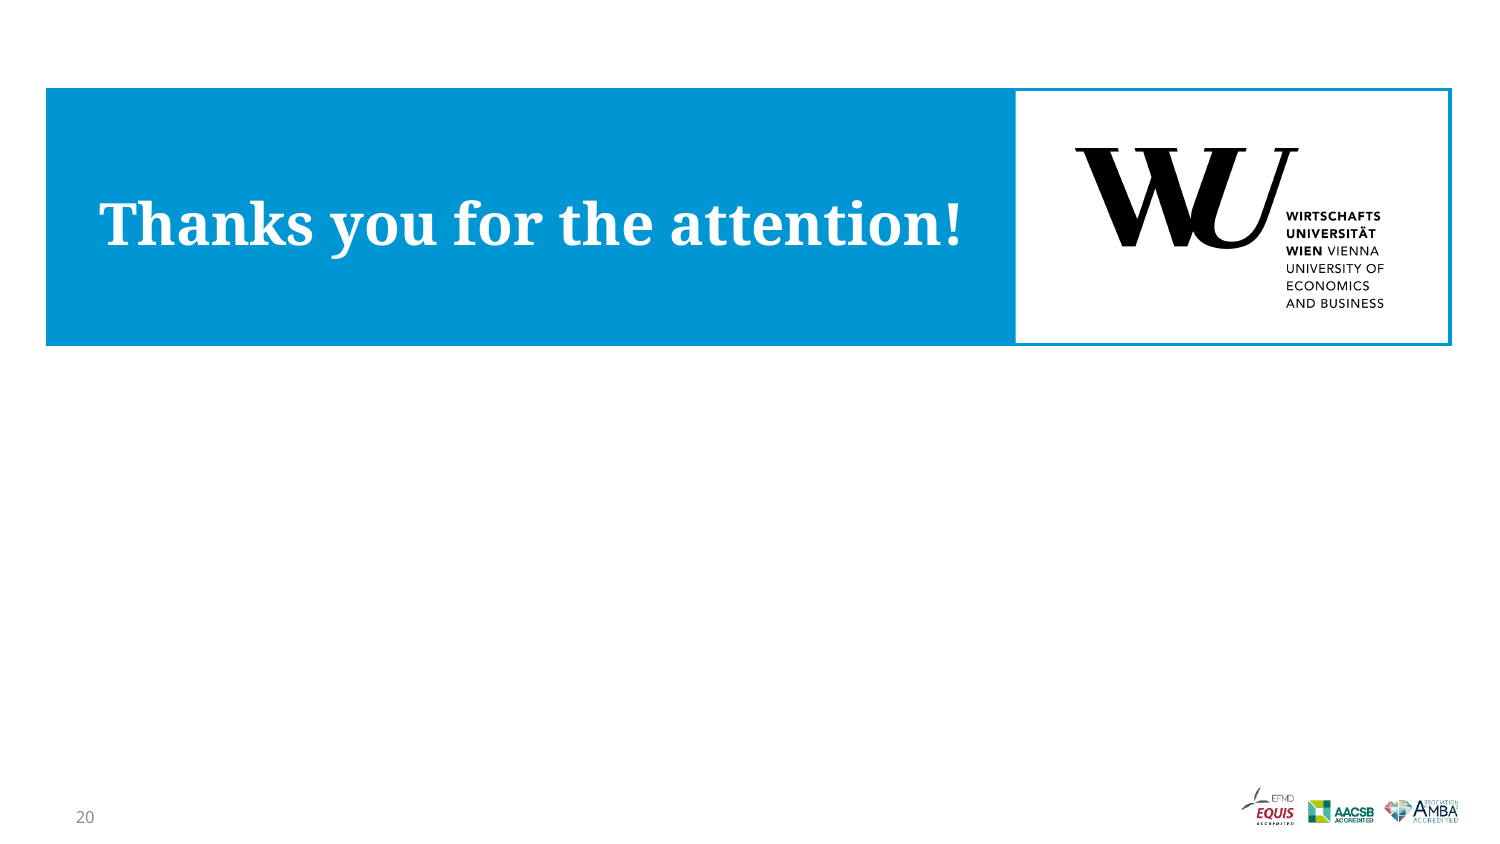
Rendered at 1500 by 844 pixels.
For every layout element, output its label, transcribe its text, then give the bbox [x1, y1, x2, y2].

title Thanks you for the attention! [99, 180, 992, 257]
picture [1075, 148, 1384, 311]
picture [1241, 787, 1458, 825]
slide_number 20 [75, 799, 223, 838]
